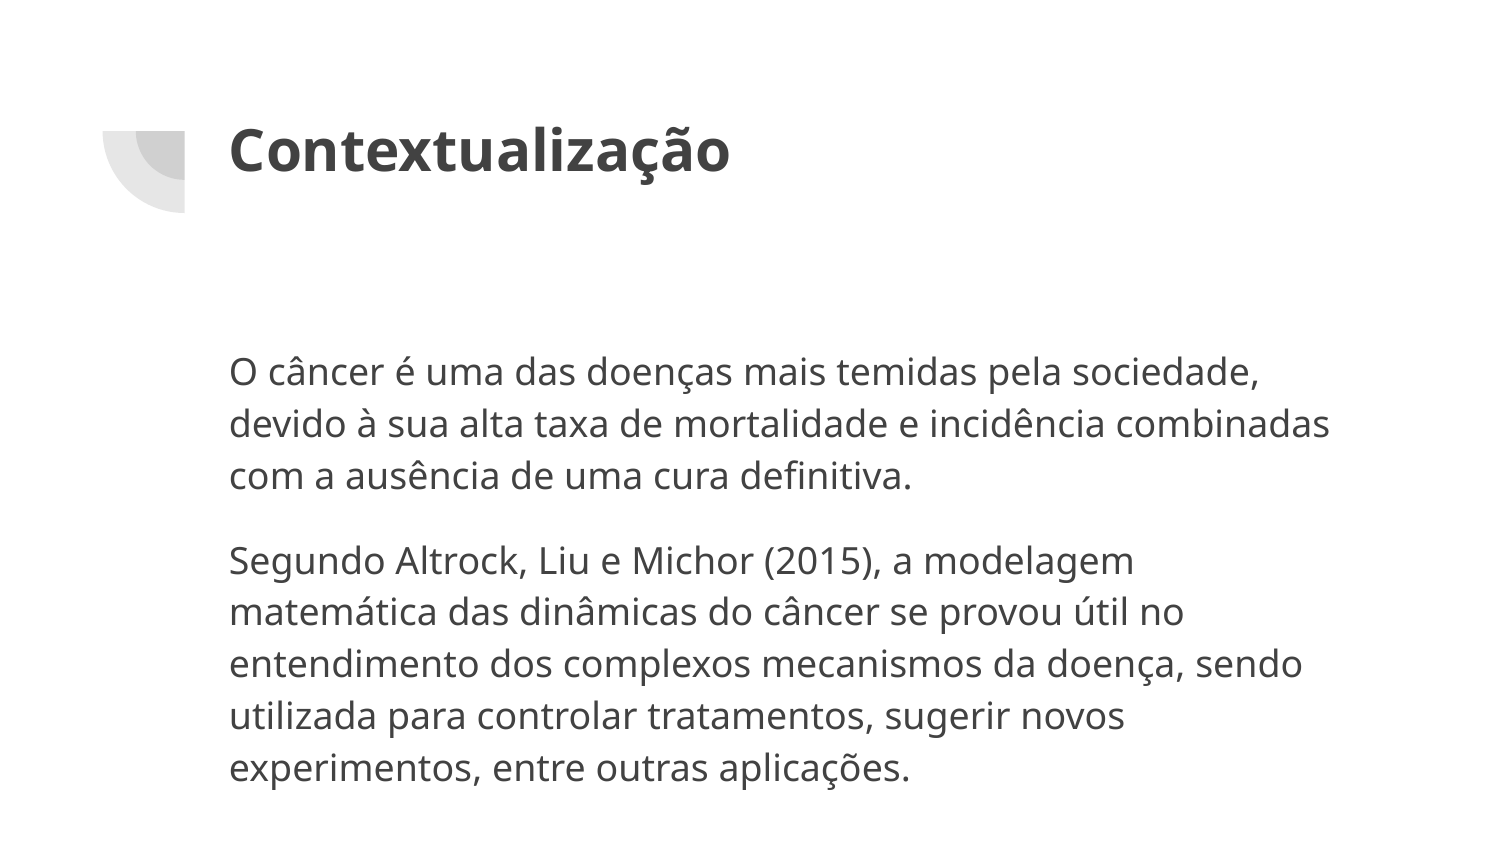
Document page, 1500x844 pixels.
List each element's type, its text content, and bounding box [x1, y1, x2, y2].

list O câncer é uma das doenças mais temidas pela sociedade, devido à sua alta taxa de mortalidade e incidência combinadas com a ausência de uma cura definitiva. Segundo Altrock, Liu e Michor (2015), a modelagem matemática das dinâmicas do câncer se provou útil no entendimento dos complexos mecanismos da doença, sendo utilizada para controlar tratamentos, sugerir novos experimentos, entre outras aplicações. [213, 326, 1368, 744]
title Contextualização [213, 98, 1368, 263]
